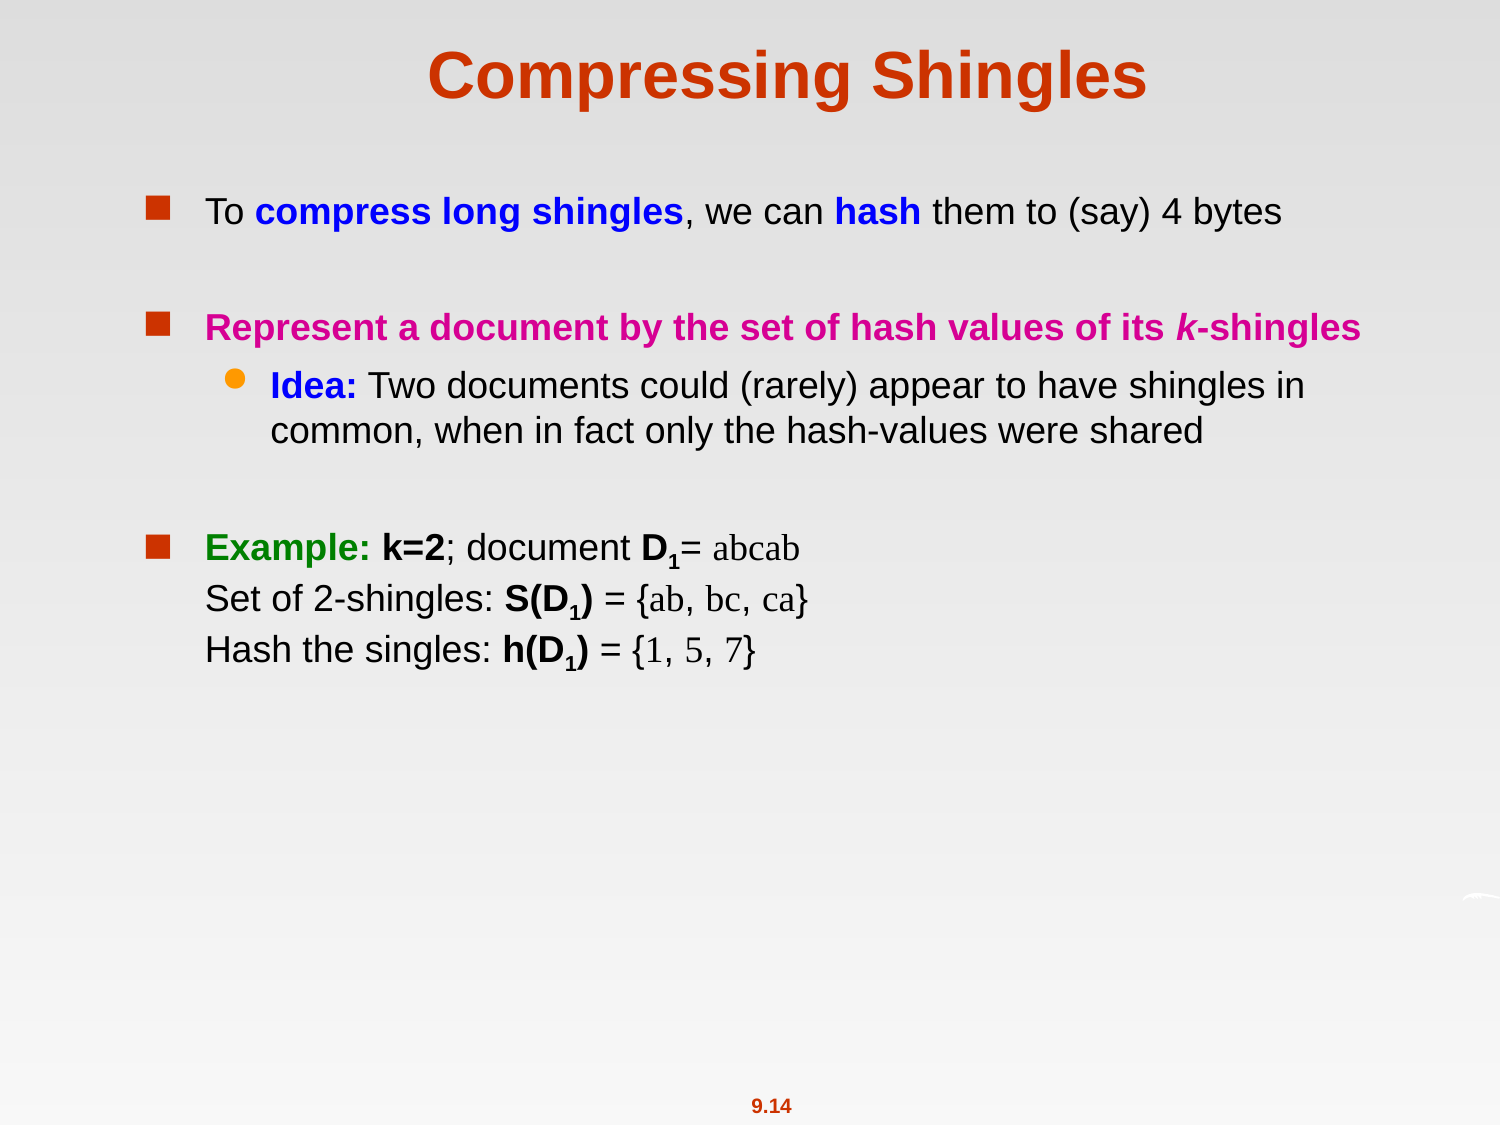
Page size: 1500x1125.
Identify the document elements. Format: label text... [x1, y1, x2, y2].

list To compress long shingles, we can hash them to (say) 4 bytes Represent a document by the set of hash values of its k-shingles Idea: Two documents could (rarely) appear to have shingles in common, when in fact only the hash-values were shared Example: k=2; document D1= abcab Set of 2-shingles: S(D1) = {ab, bc, ca} Hash the singles: h(D1) = {1, 5, 7} [133, 179, 1391, 984]
title Compressing Shingles [126, 19, 1451, 120]
